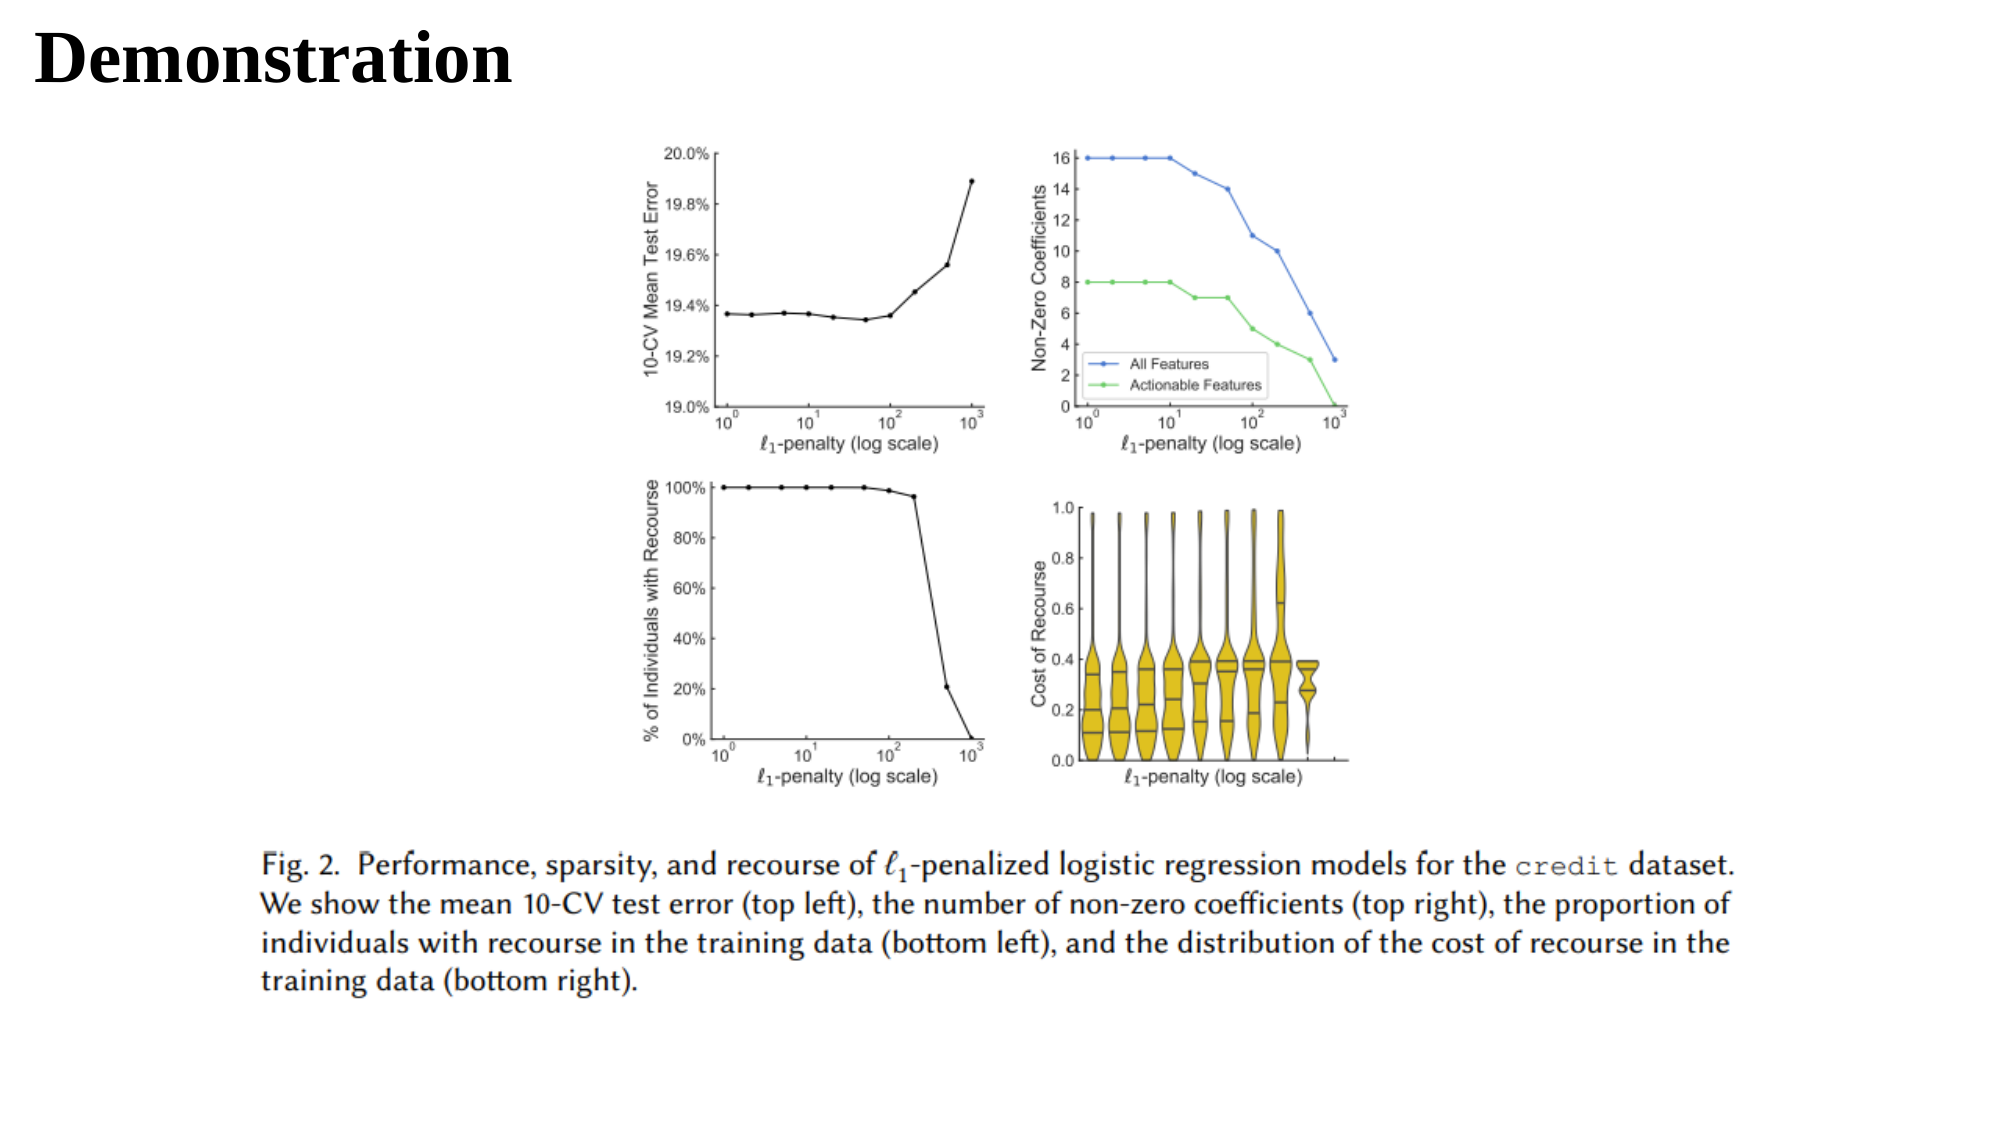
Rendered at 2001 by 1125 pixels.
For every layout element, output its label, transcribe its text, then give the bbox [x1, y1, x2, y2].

text_box Demonstration [19, 0, 529, 105]
picture [247, 122, 1753, 1003]
